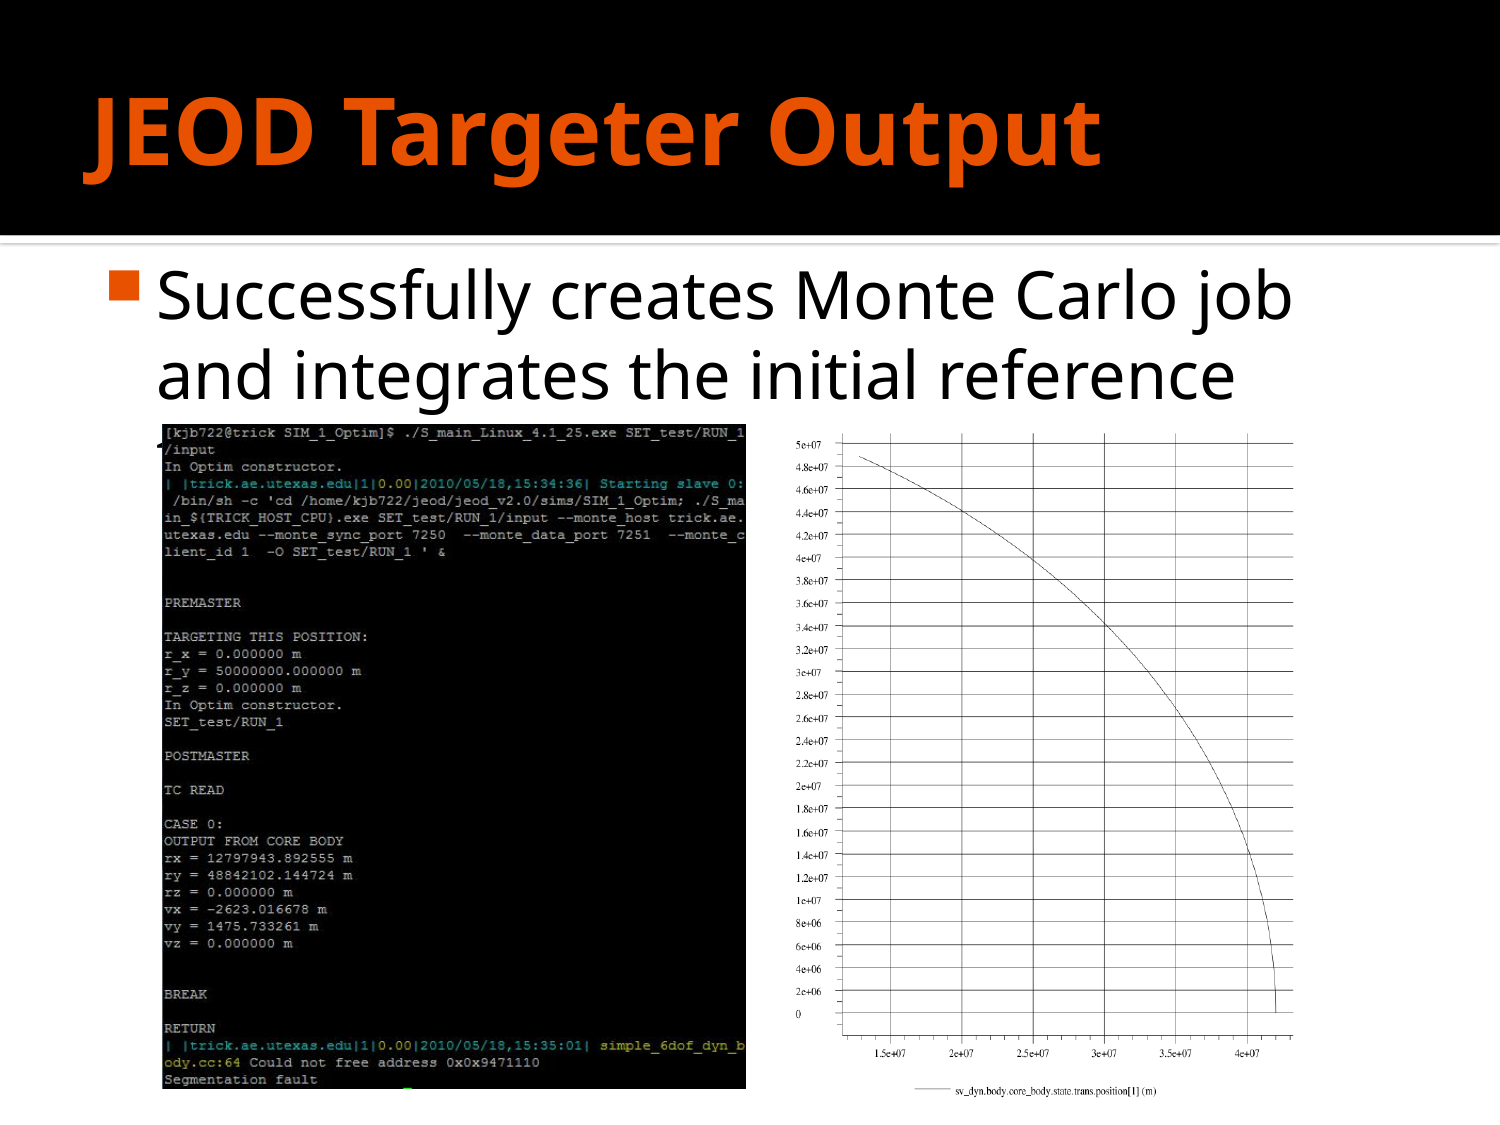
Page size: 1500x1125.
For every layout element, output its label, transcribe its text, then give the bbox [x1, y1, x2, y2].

list Successfully creates Monte Carlo job and integrates the initial reference trajectory [75, 237, 1425, 997]
picture [162, 424, 746, 1089]
title JEOD Targeter Output [75, 25, 1425, 231]
picture [787, 424, 1320, 1113]
